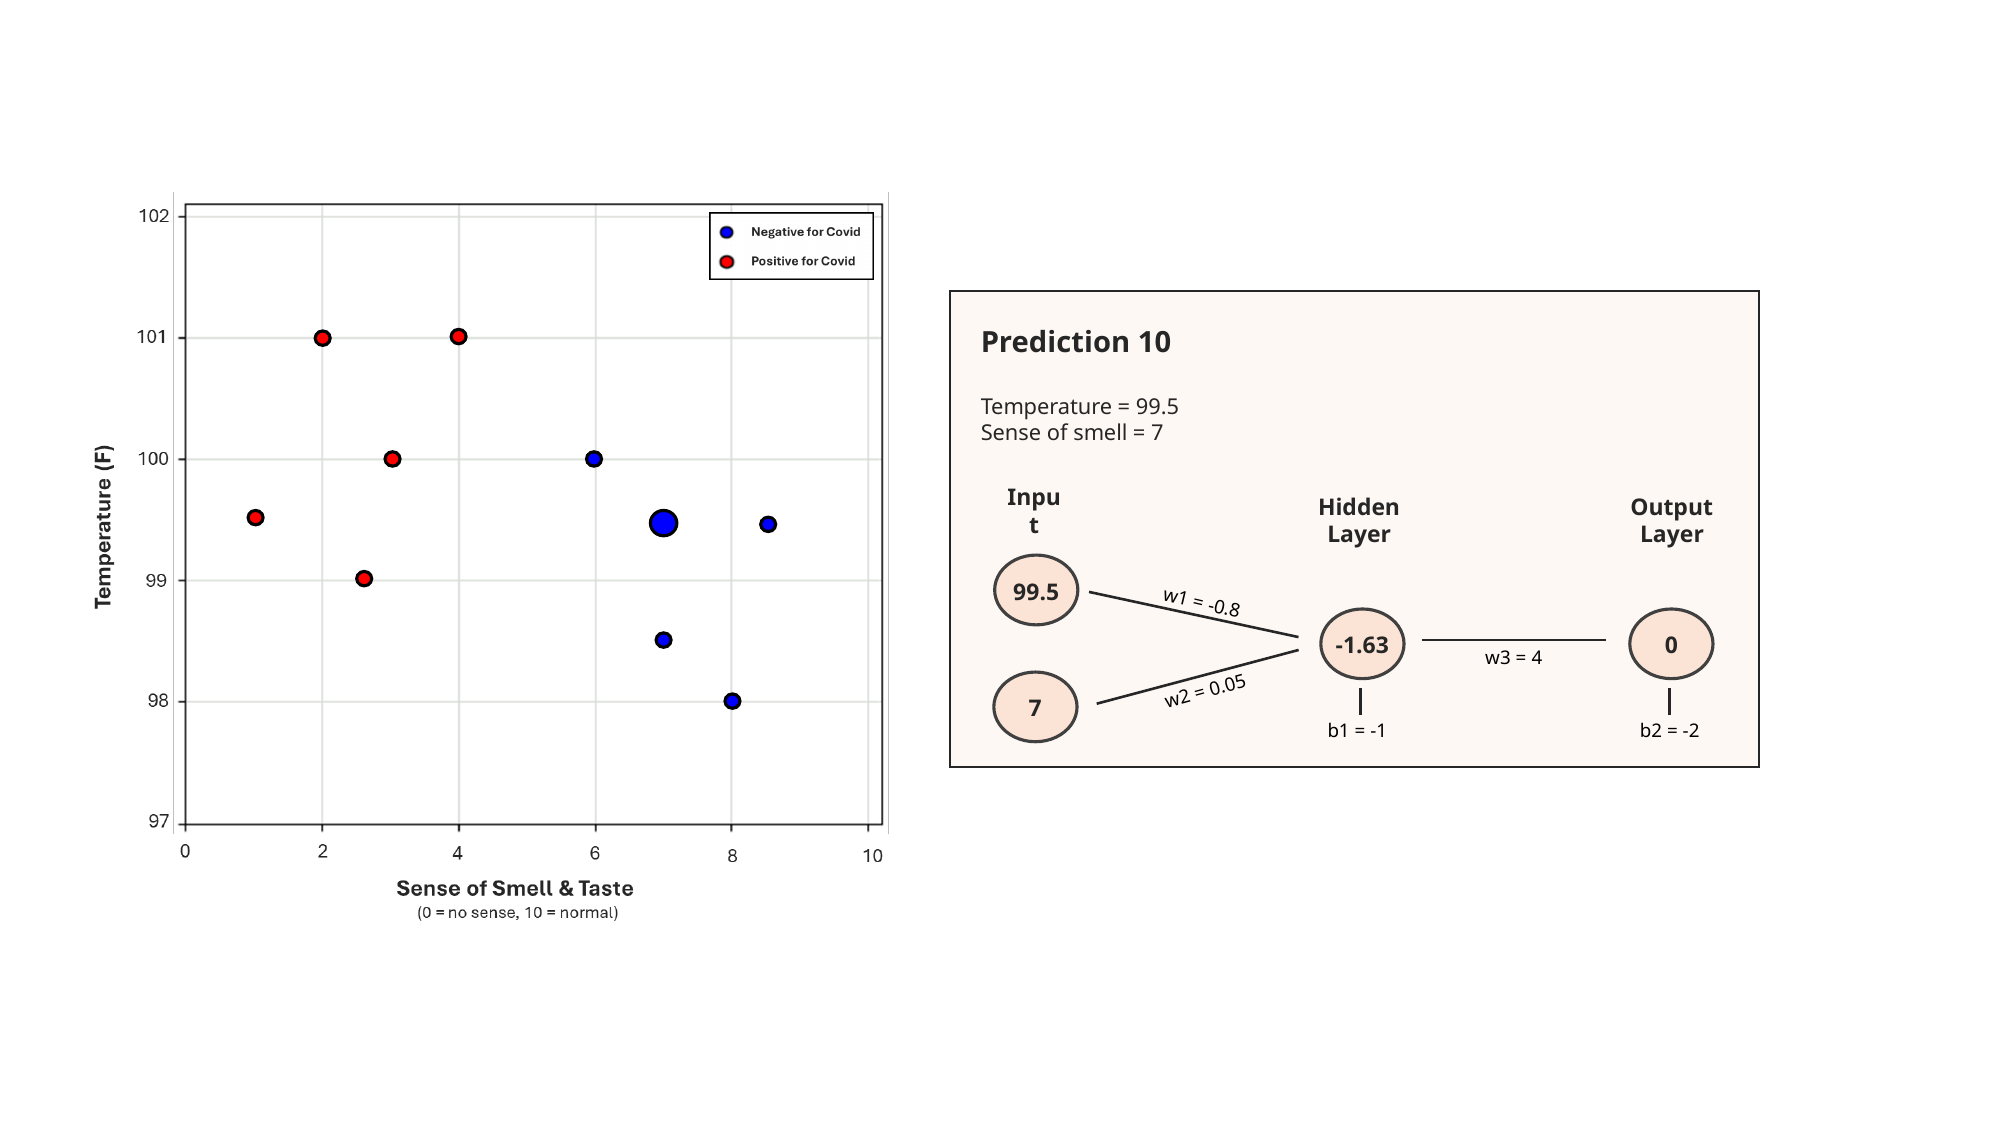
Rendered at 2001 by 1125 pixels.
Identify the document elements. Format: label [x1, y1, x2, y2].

text_box [949, 290, 1760, 768]
picture [81, 191, 895, 934]
